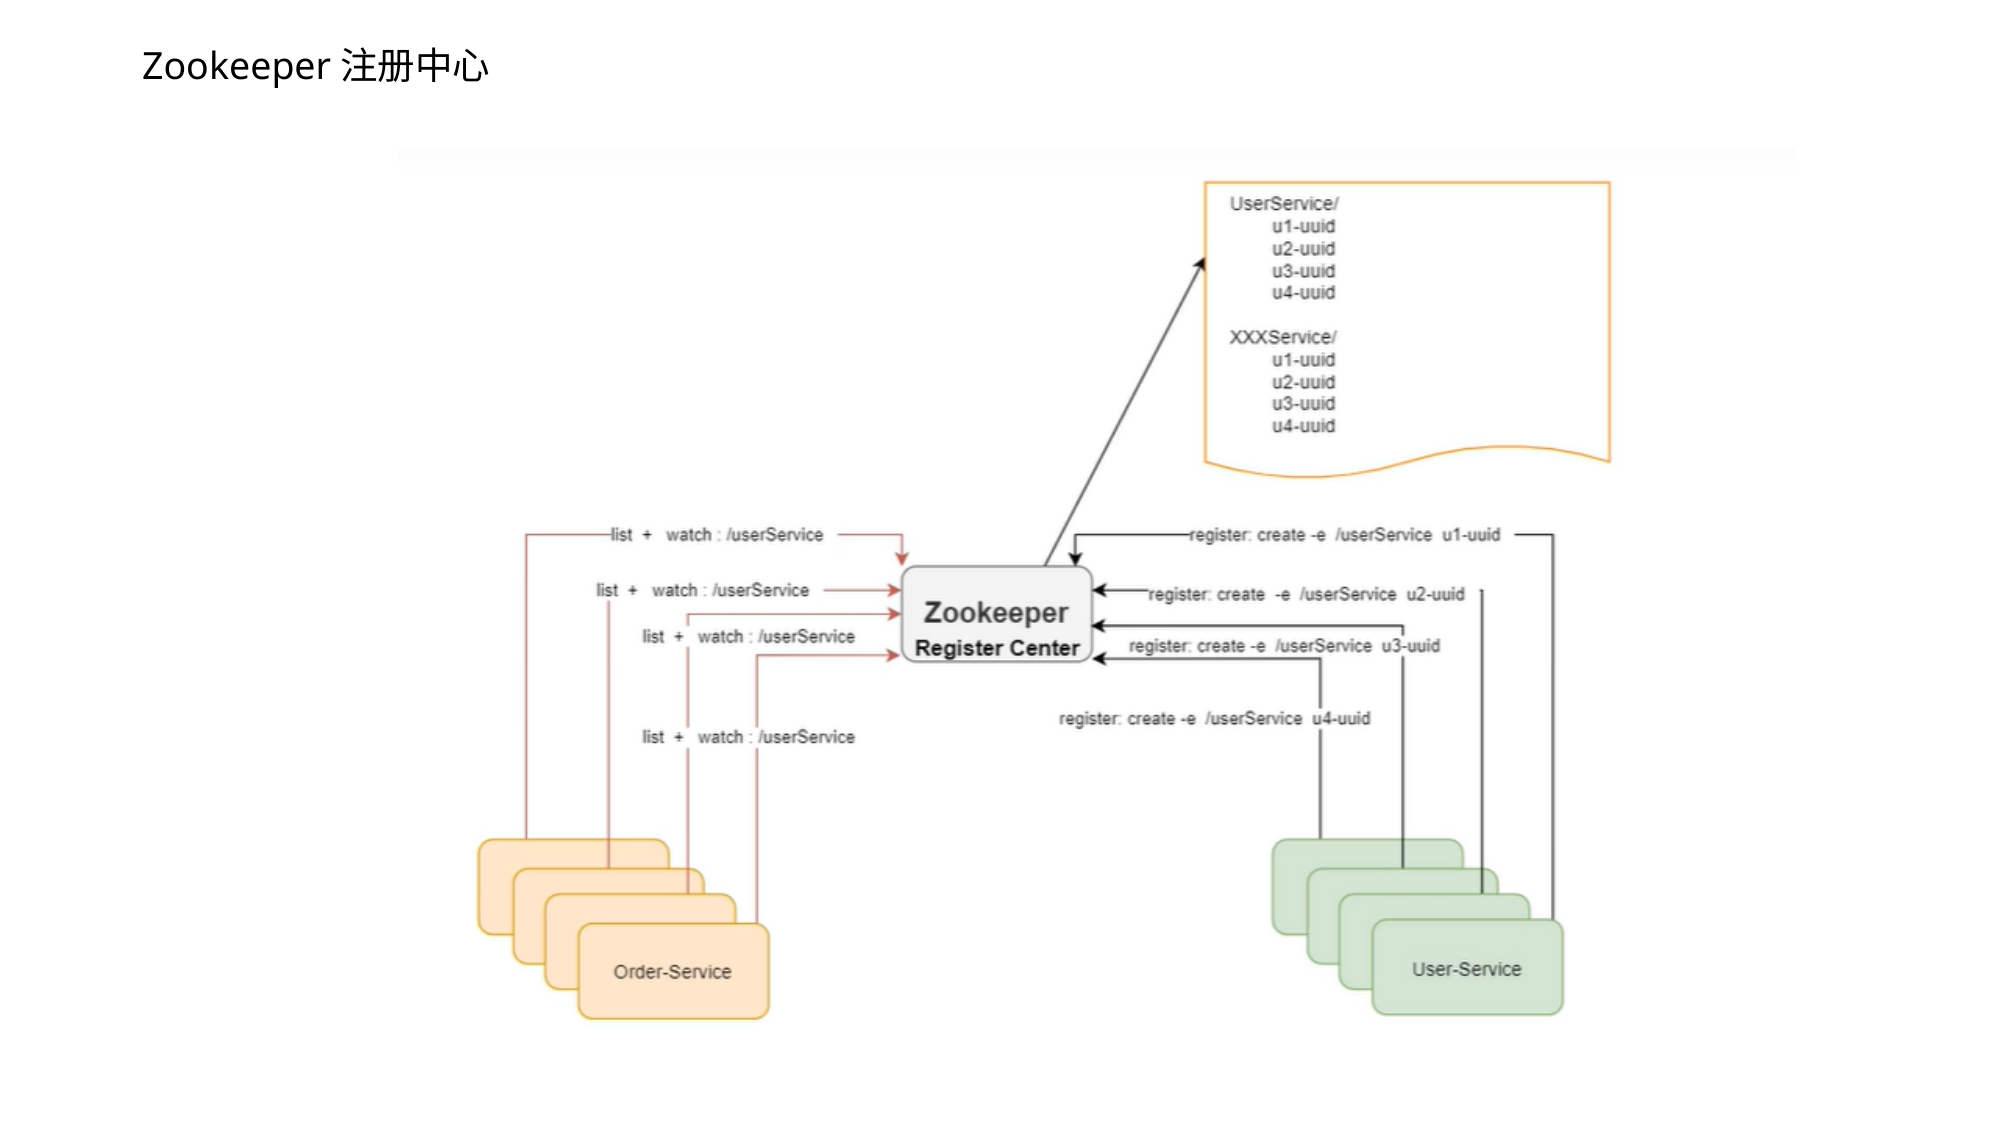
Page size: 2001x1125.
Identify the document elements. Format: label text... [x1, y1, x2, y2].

picture [398, 148, 1795, 1084]
text_box Zookeeper注册中心 [127, 34, 669, 95]
